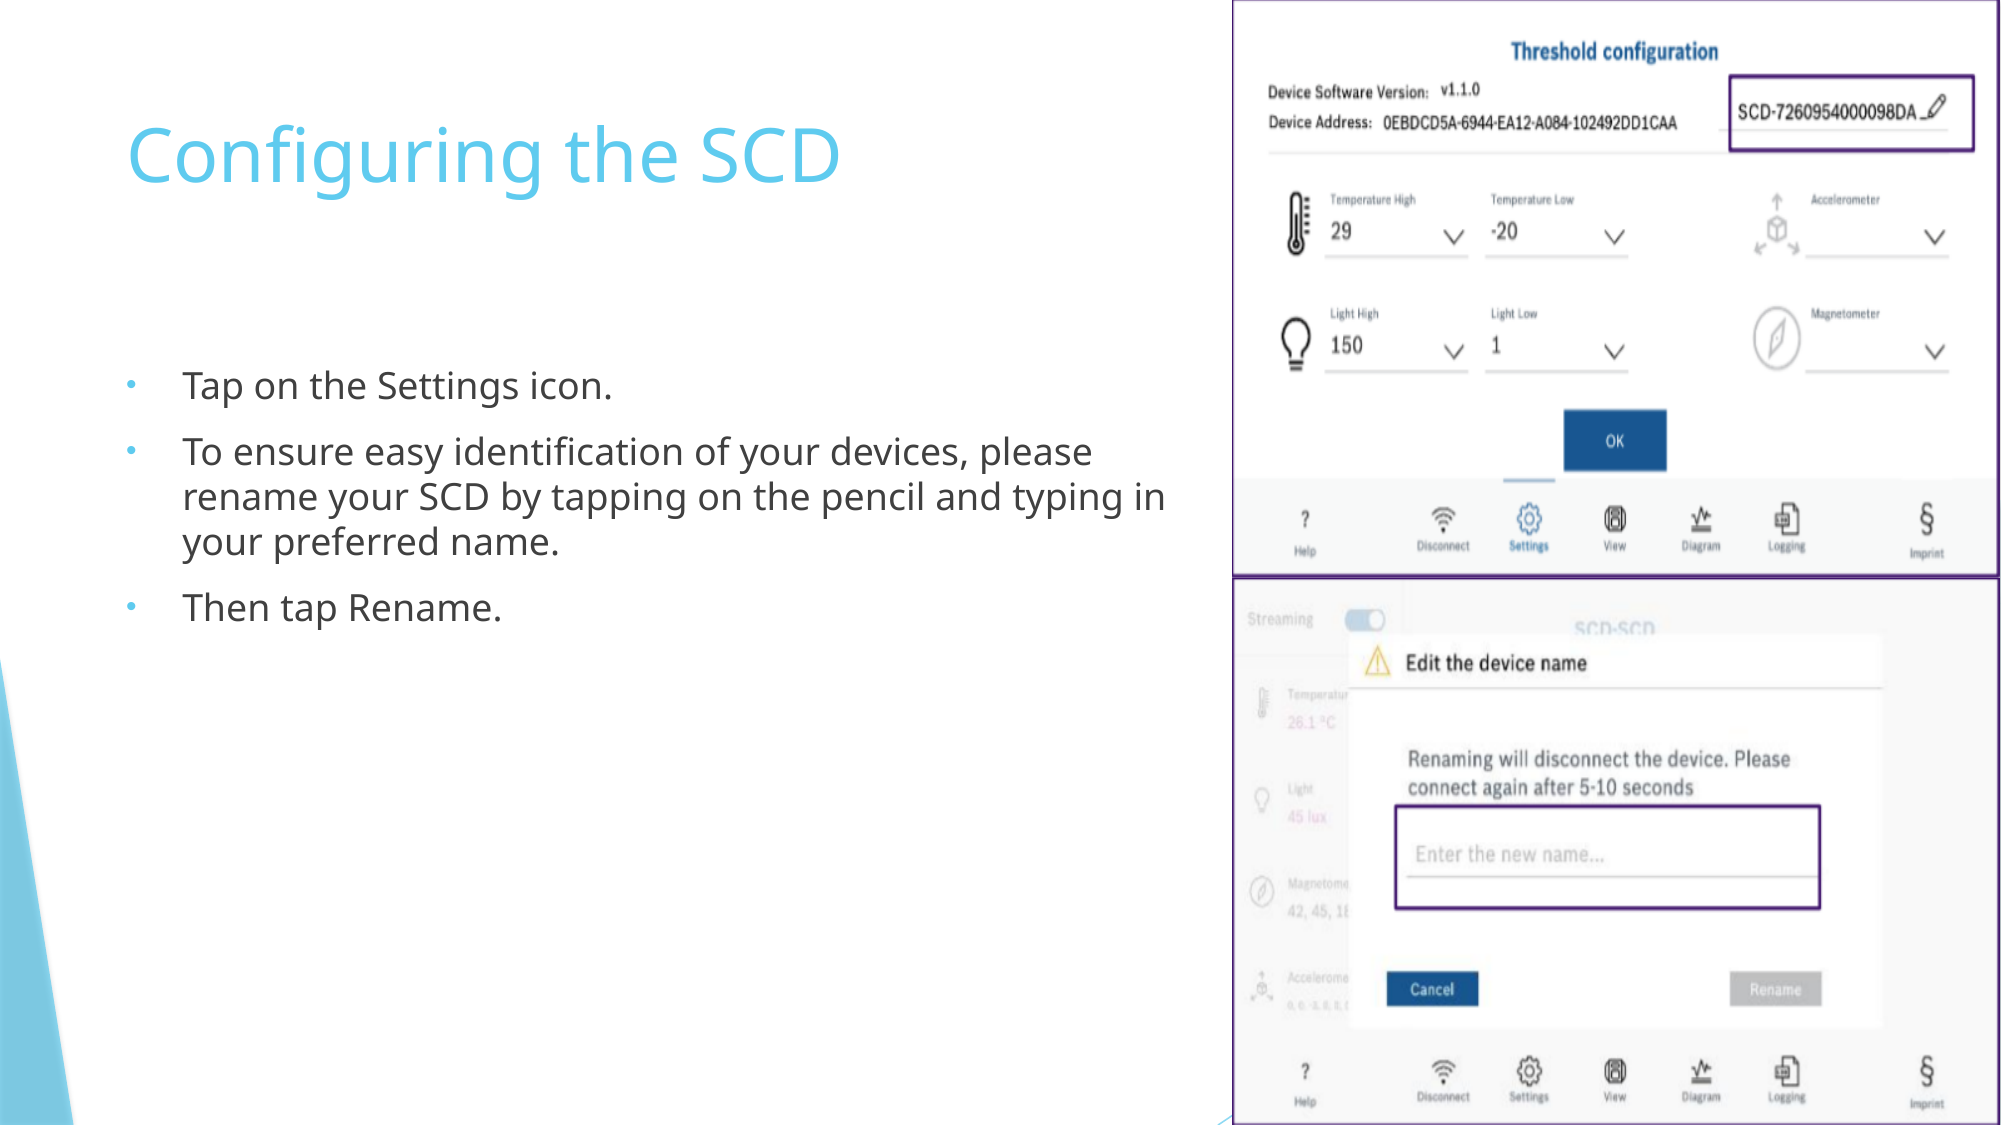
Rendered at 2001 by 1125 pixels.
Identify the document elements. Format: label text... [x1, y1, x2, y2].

list Tap on the Settings icon. To ensure easy identification of your devices, please rename your SCD by tapping on the pencil and typing in your preferred name. Then tap Rename. [111, 354, 1227, 992]
title Configuring the SCD [111, 99, 1227, 317]
picture [1231, 0, 2000, 1125]
